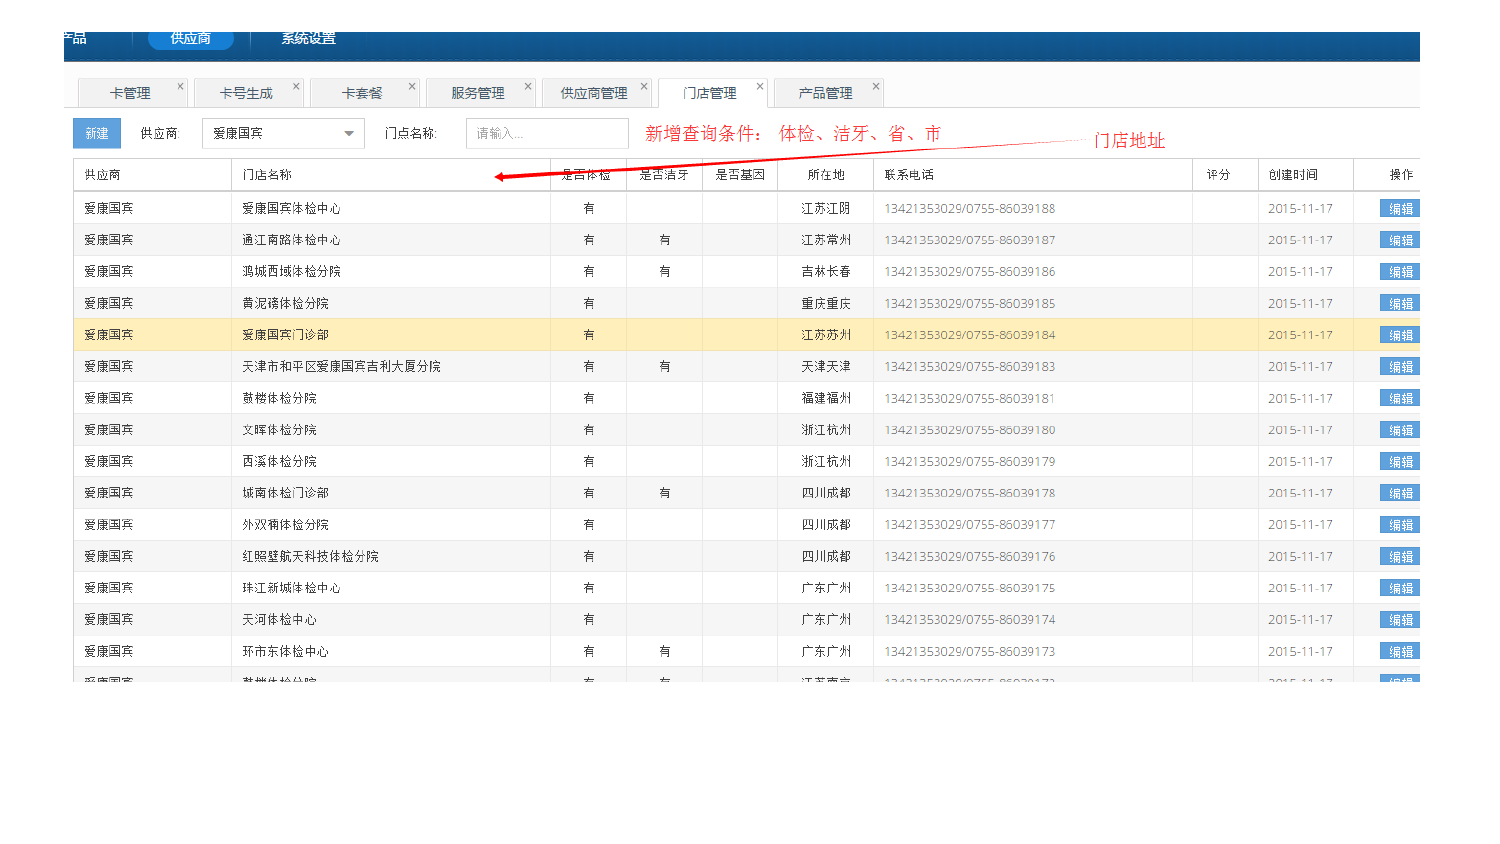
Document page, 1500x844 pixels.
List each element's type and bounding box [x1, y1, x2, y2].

picture [64, 31, 1421, 682]
